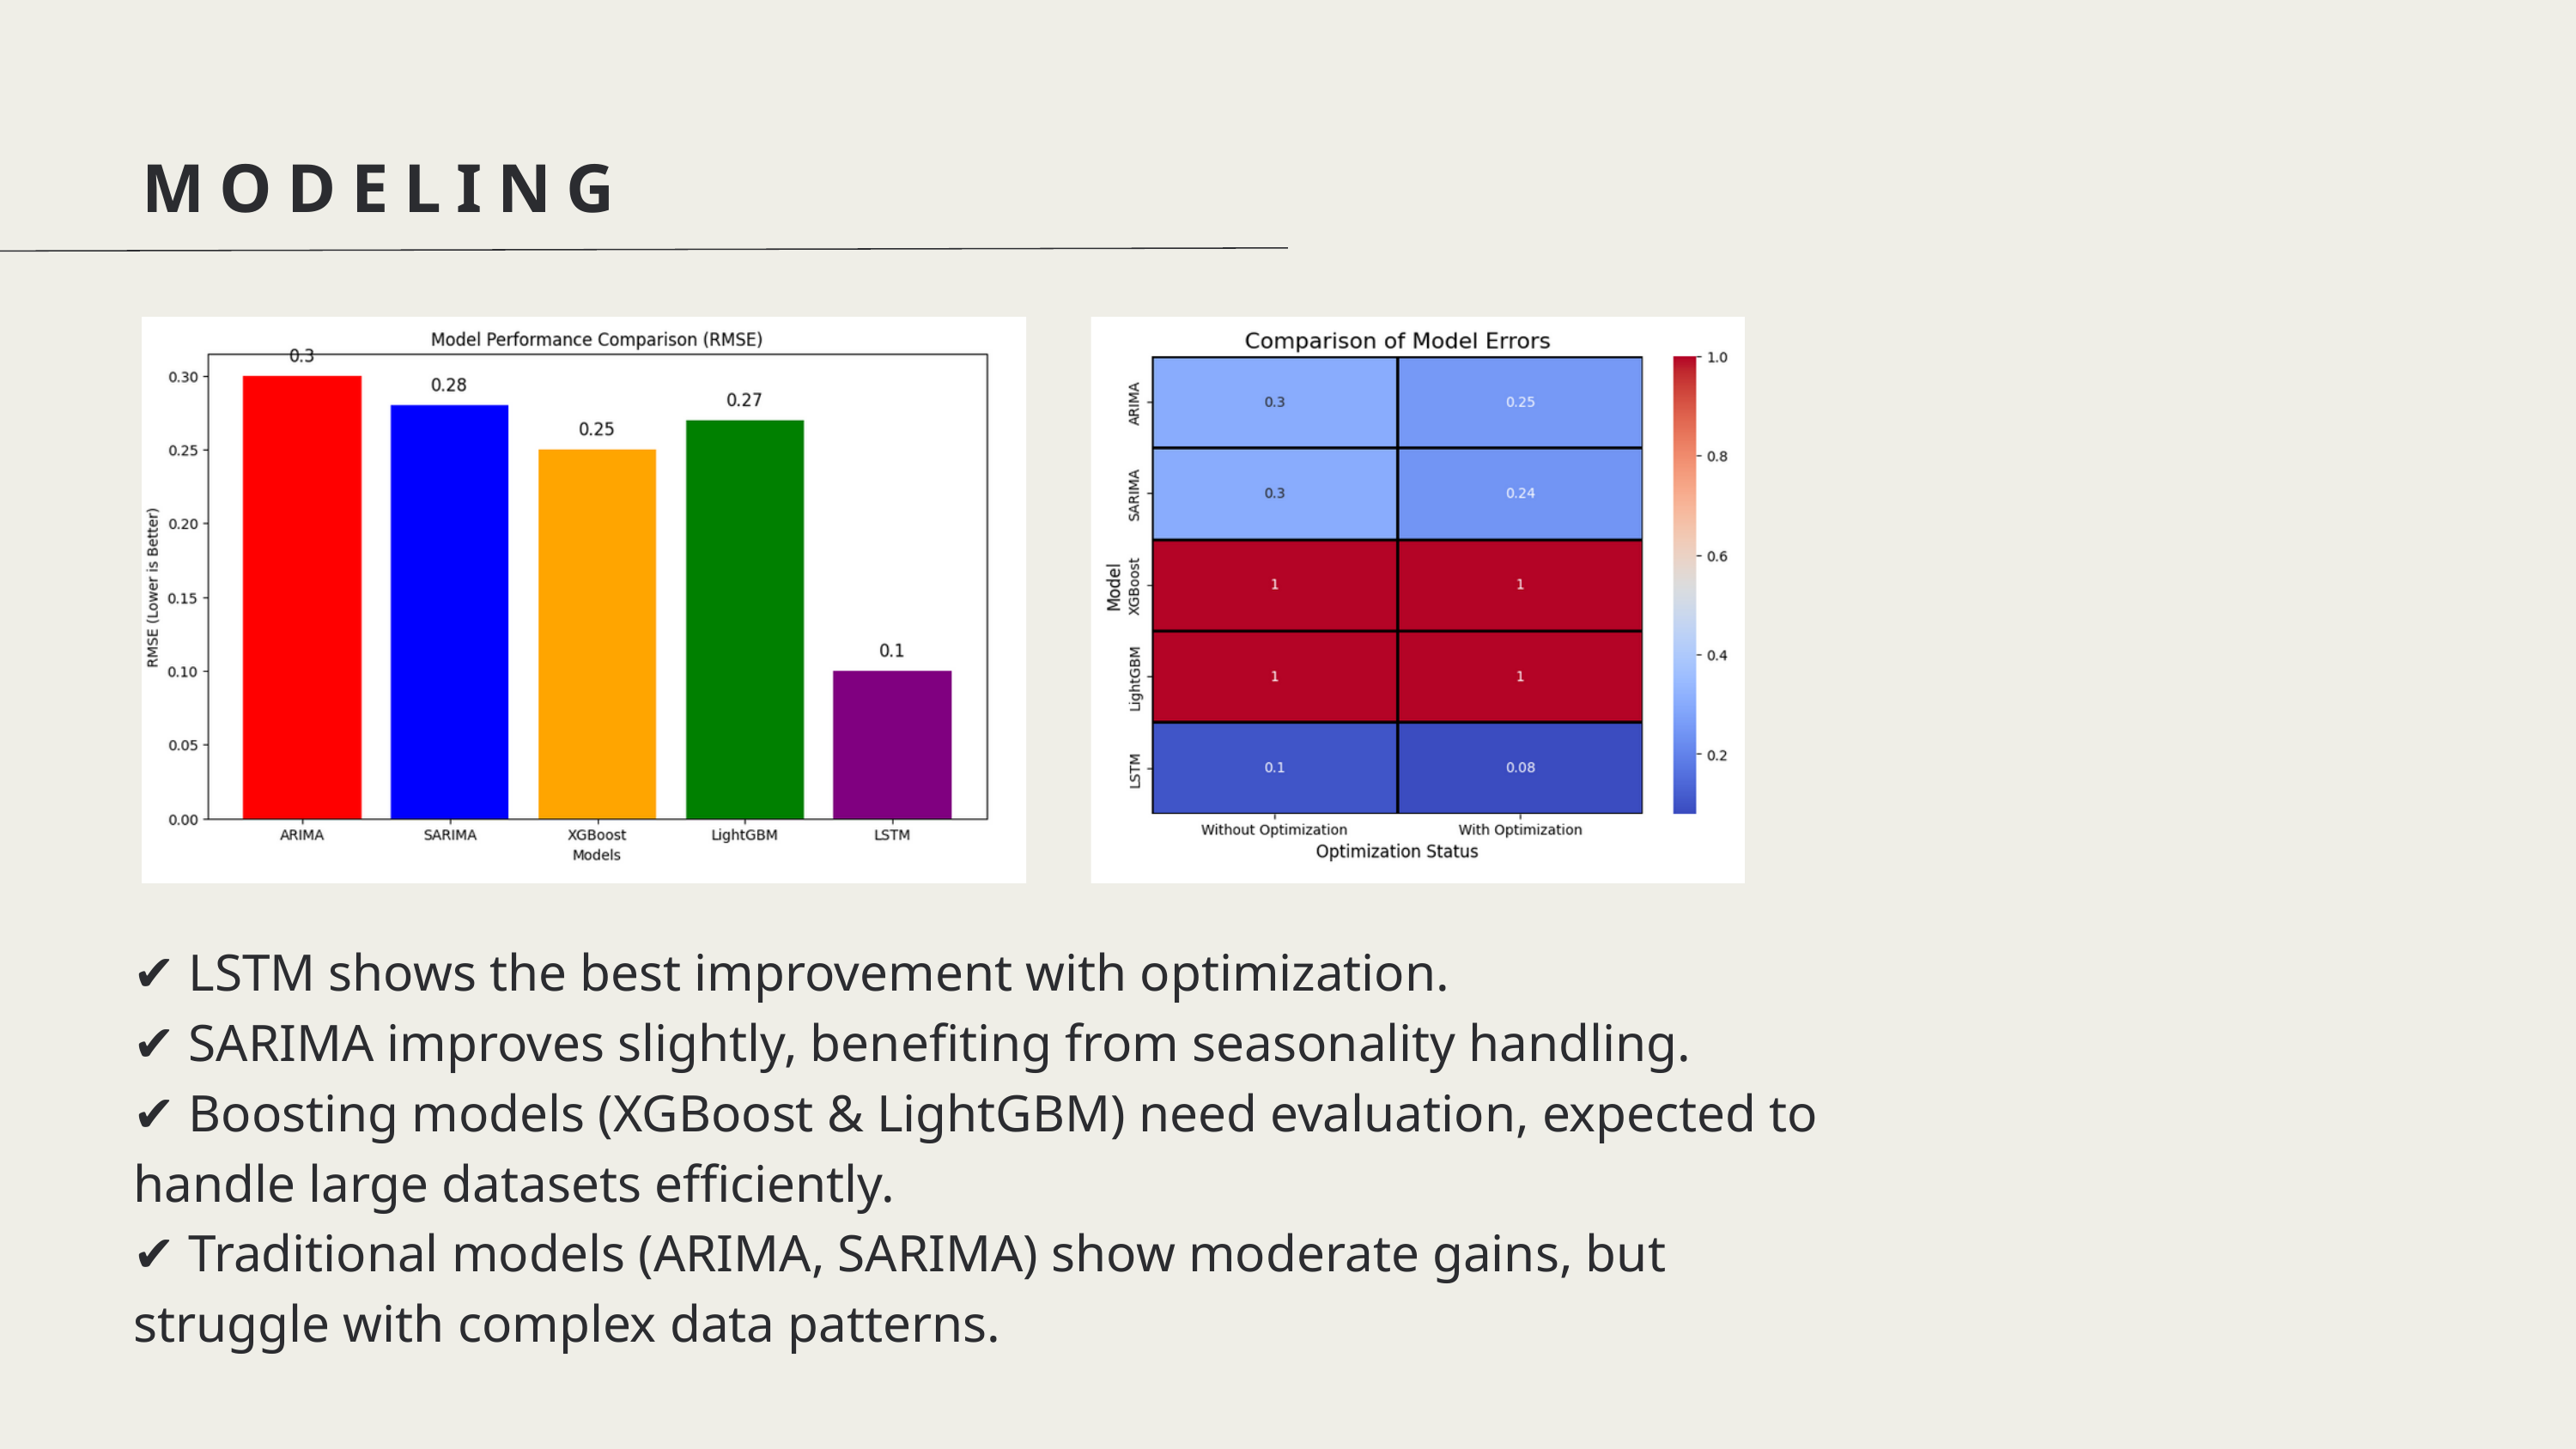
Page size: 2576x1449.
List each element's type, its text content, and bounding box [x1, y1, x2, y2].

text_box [141, 317, 1027, 807]
text_box MODELING [142, 132, 2428, 319]
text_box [133, 807, 1832, 1417]
text_box [1091, 317, 1745, 807]
